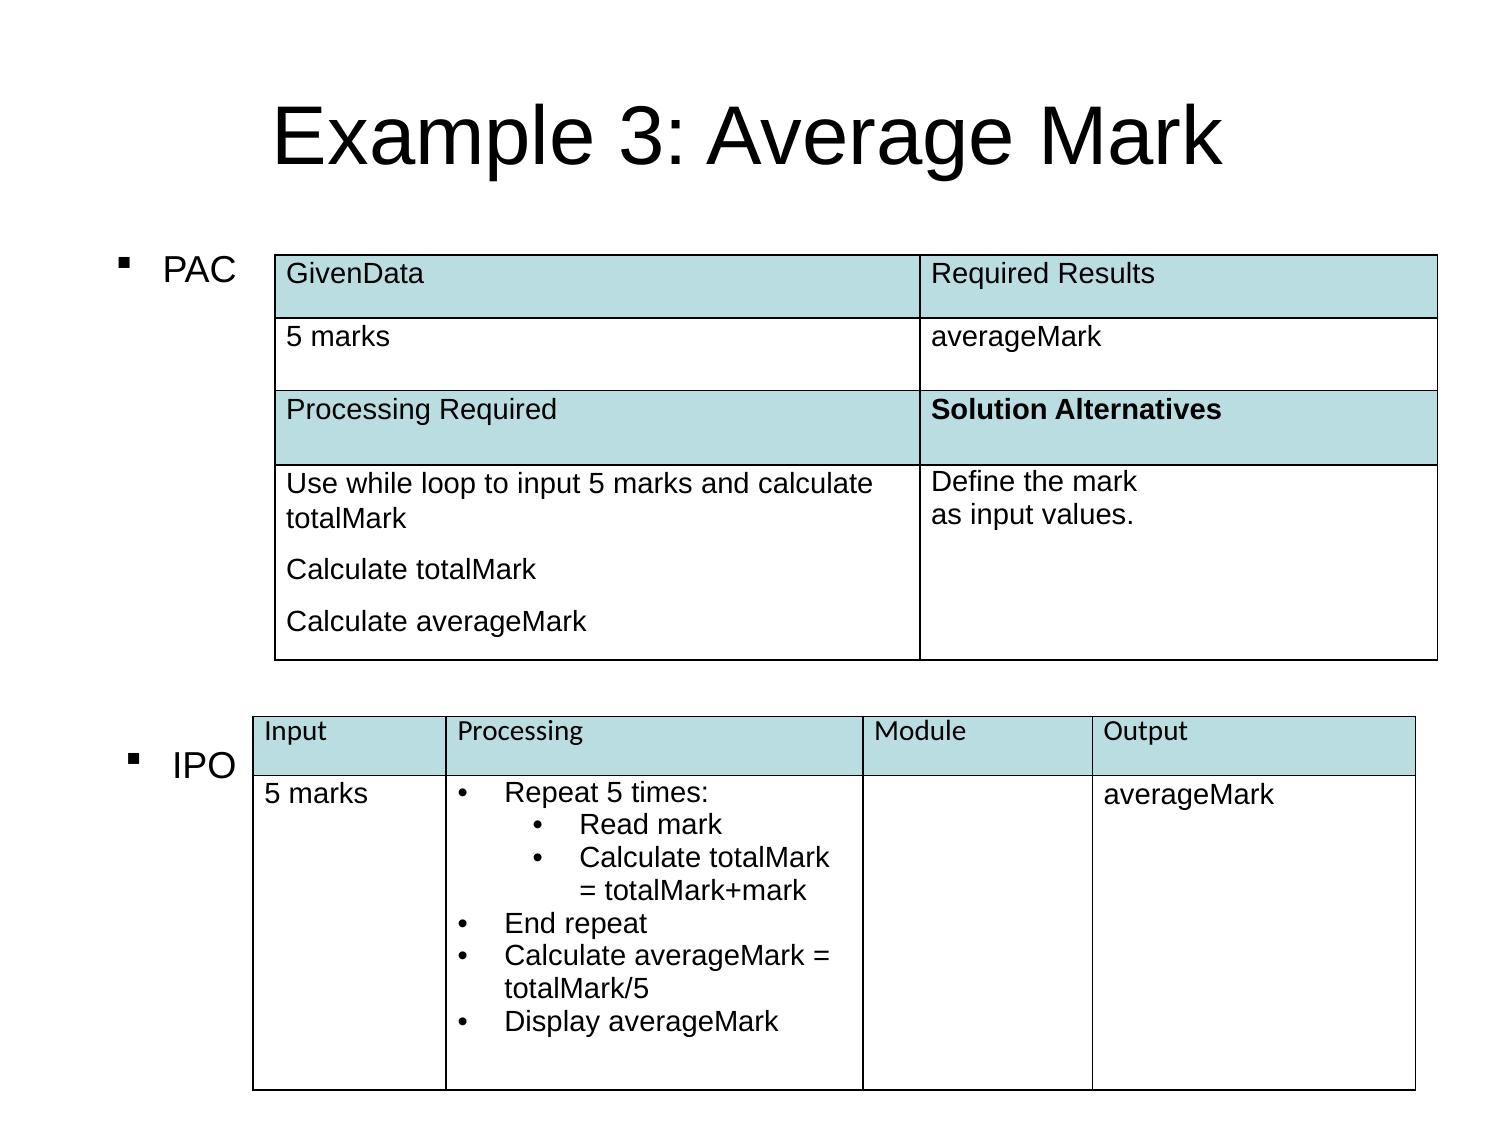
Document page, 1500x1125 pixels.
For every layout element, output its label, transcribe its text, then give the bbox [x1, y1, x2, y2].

table_header Required Results [921, 256, 1437, 317]
table_cell Solution Alternatives [921, 391, 1437, 464]
table_header Output [1093, 717, 1415, 775]
text_box PAC [100, 237, 252, 298]
table_cell [864, 776, 1092, 1089]
table_cell Repeat 5 times: Read mark Calculate totalMark = totalMark+mark End repeat Calculate averageMark = totalMark/5 Display averageMark [447, 776, 862, 1089]
table_cell Processing Required [276, 391, 919, 464]
table_cell averageMark [921, 319, 1437, 390]
table_header Input [254, 717, 445, 775]
table_cell Use while loop to input 5 marks and calculate totalMark Calculate totalMark Calculate averageMark [276, 466, 919, 659]
table_header GivenData [276, 256, 919, 317]
table_cell 5 marks [254, 776, 445, 1089]
table_cell Define the mark as input values. [921, 466, 1437, 659]
table_cell averageMark [1093, 776, 1415, 1089]
table_cell 5 marks [276, 319, 919, 390]
table_header Module [864, 717, 1092, 775]
table_header Processing [447, 717, 862, 775]
slide_number 39 [1074, 1024, 1426, 1103]
text_box IPO [110, 734, 252, 794]
title Example 3: Average Mark [72, 59, 1423, 203]
